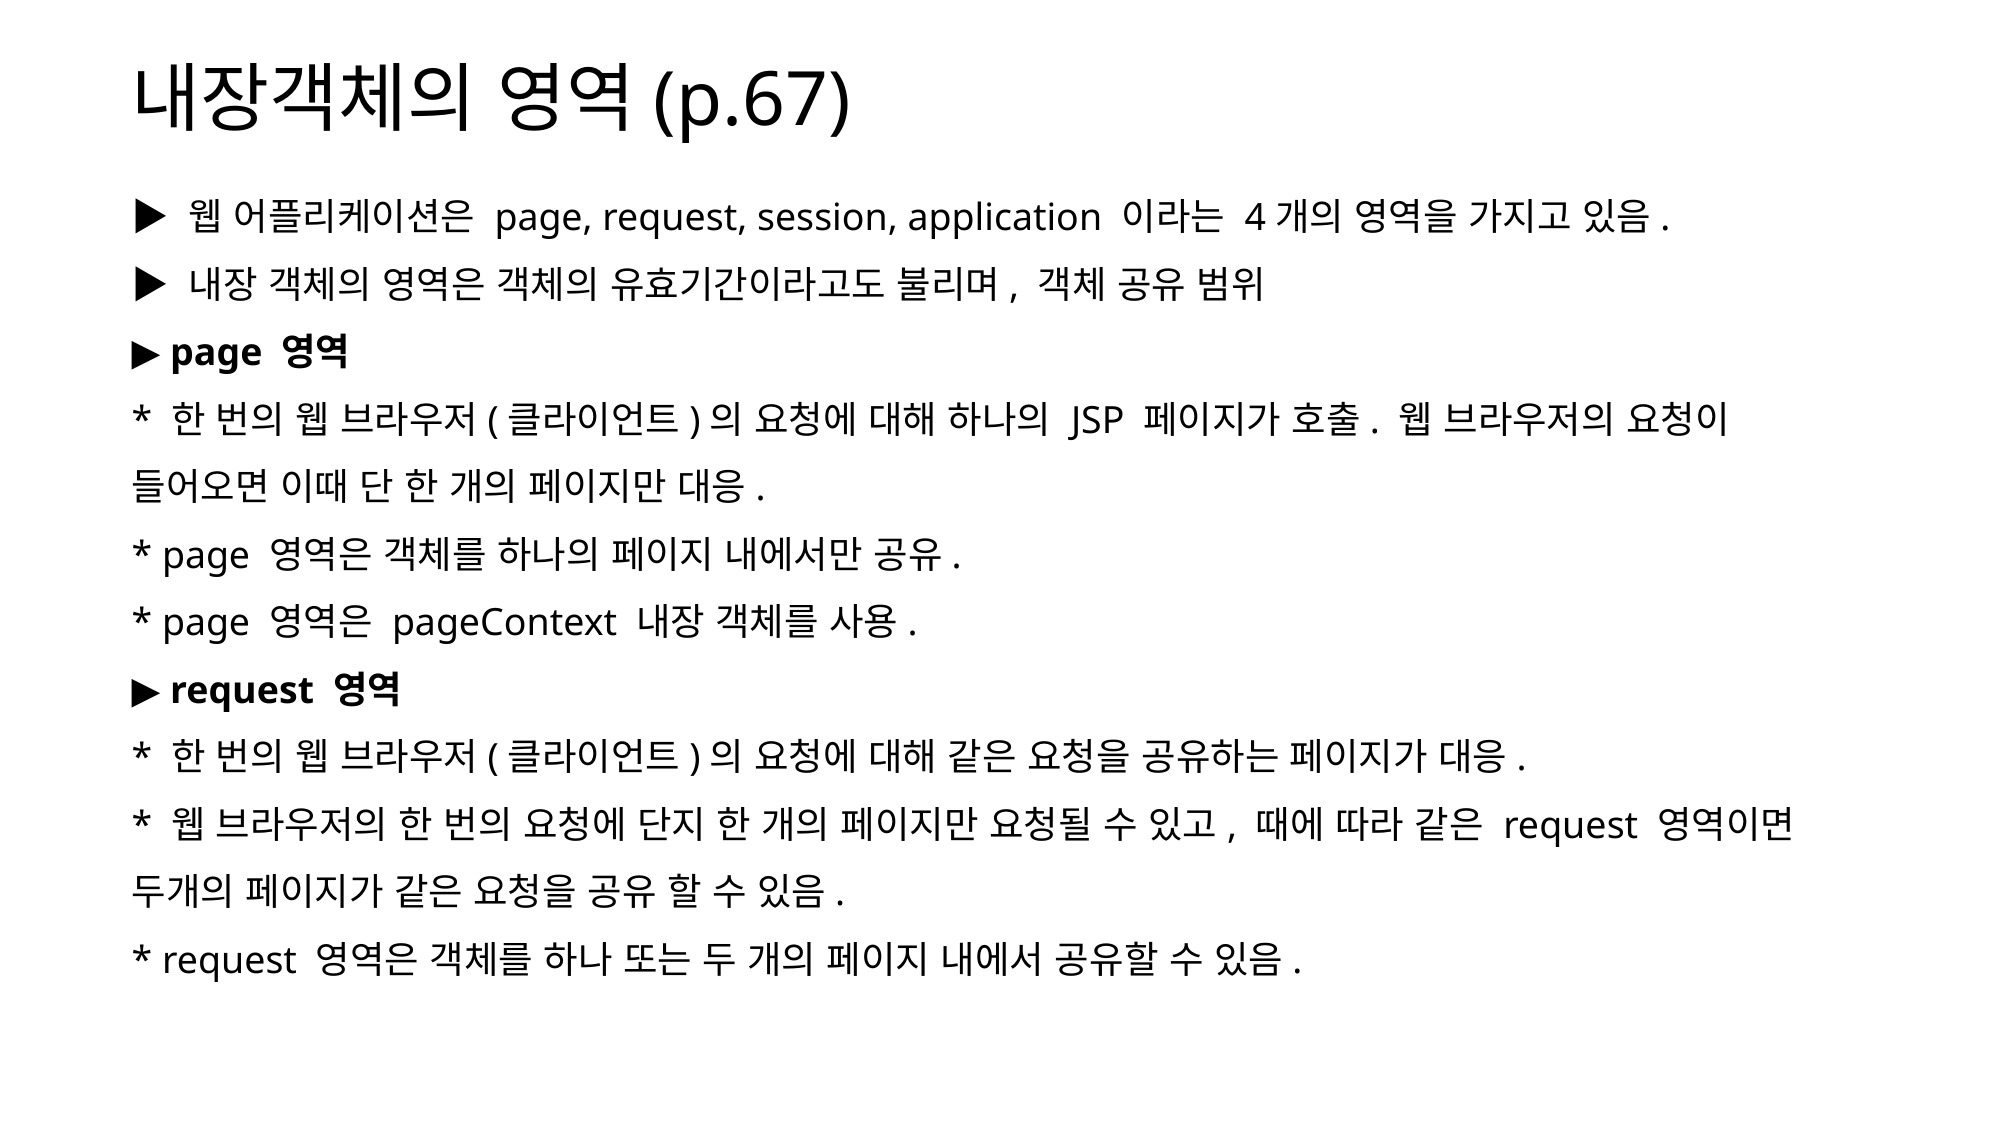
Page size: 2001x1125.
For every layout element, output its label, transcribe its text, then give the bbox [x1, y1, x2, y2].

text_box 내장객체의 영역(p.67) [116, 42, 1973, 148]
text_box ▶ 웹 어플리케이션은 page, request, session, application 이라는 4개의 영역을 가지고 있음. ▶ 내장 객체의 영역은 객체의 유효기간이라고도 불리며, 객체 공유 범위 ▶ page 영역 * 한 번의 웹 브라우저(클라이언트)의 요청에 대해 하나의 JSP 페이지가 호출. 웹 브라우저의 요청이 들어오면 이때 단 한 개의 페이지만 대응. * page 영역은 객체를 하나의 페이지 내에서만 공유. * page 영역은 pageContext 내장 객체를 사용. ▶ request 영역 * 한 번의 웹 브라우저(클라이언트)의 요청에 대해 같은 요청을 공유하는 페이지가 대응. * 웹 브라우저의 한 번의 요청에 단지 한 개의 페이지만 요청될 수 있고, 때에 따라 같은 request 영역이면 두개의 페이지가 같은 요청을 공유 할 수 있음. * request 영역은 객체를 하나 또는 두 개의 페이지 내에서 공유할 수 있음. [116, 163, 1815, 988]
